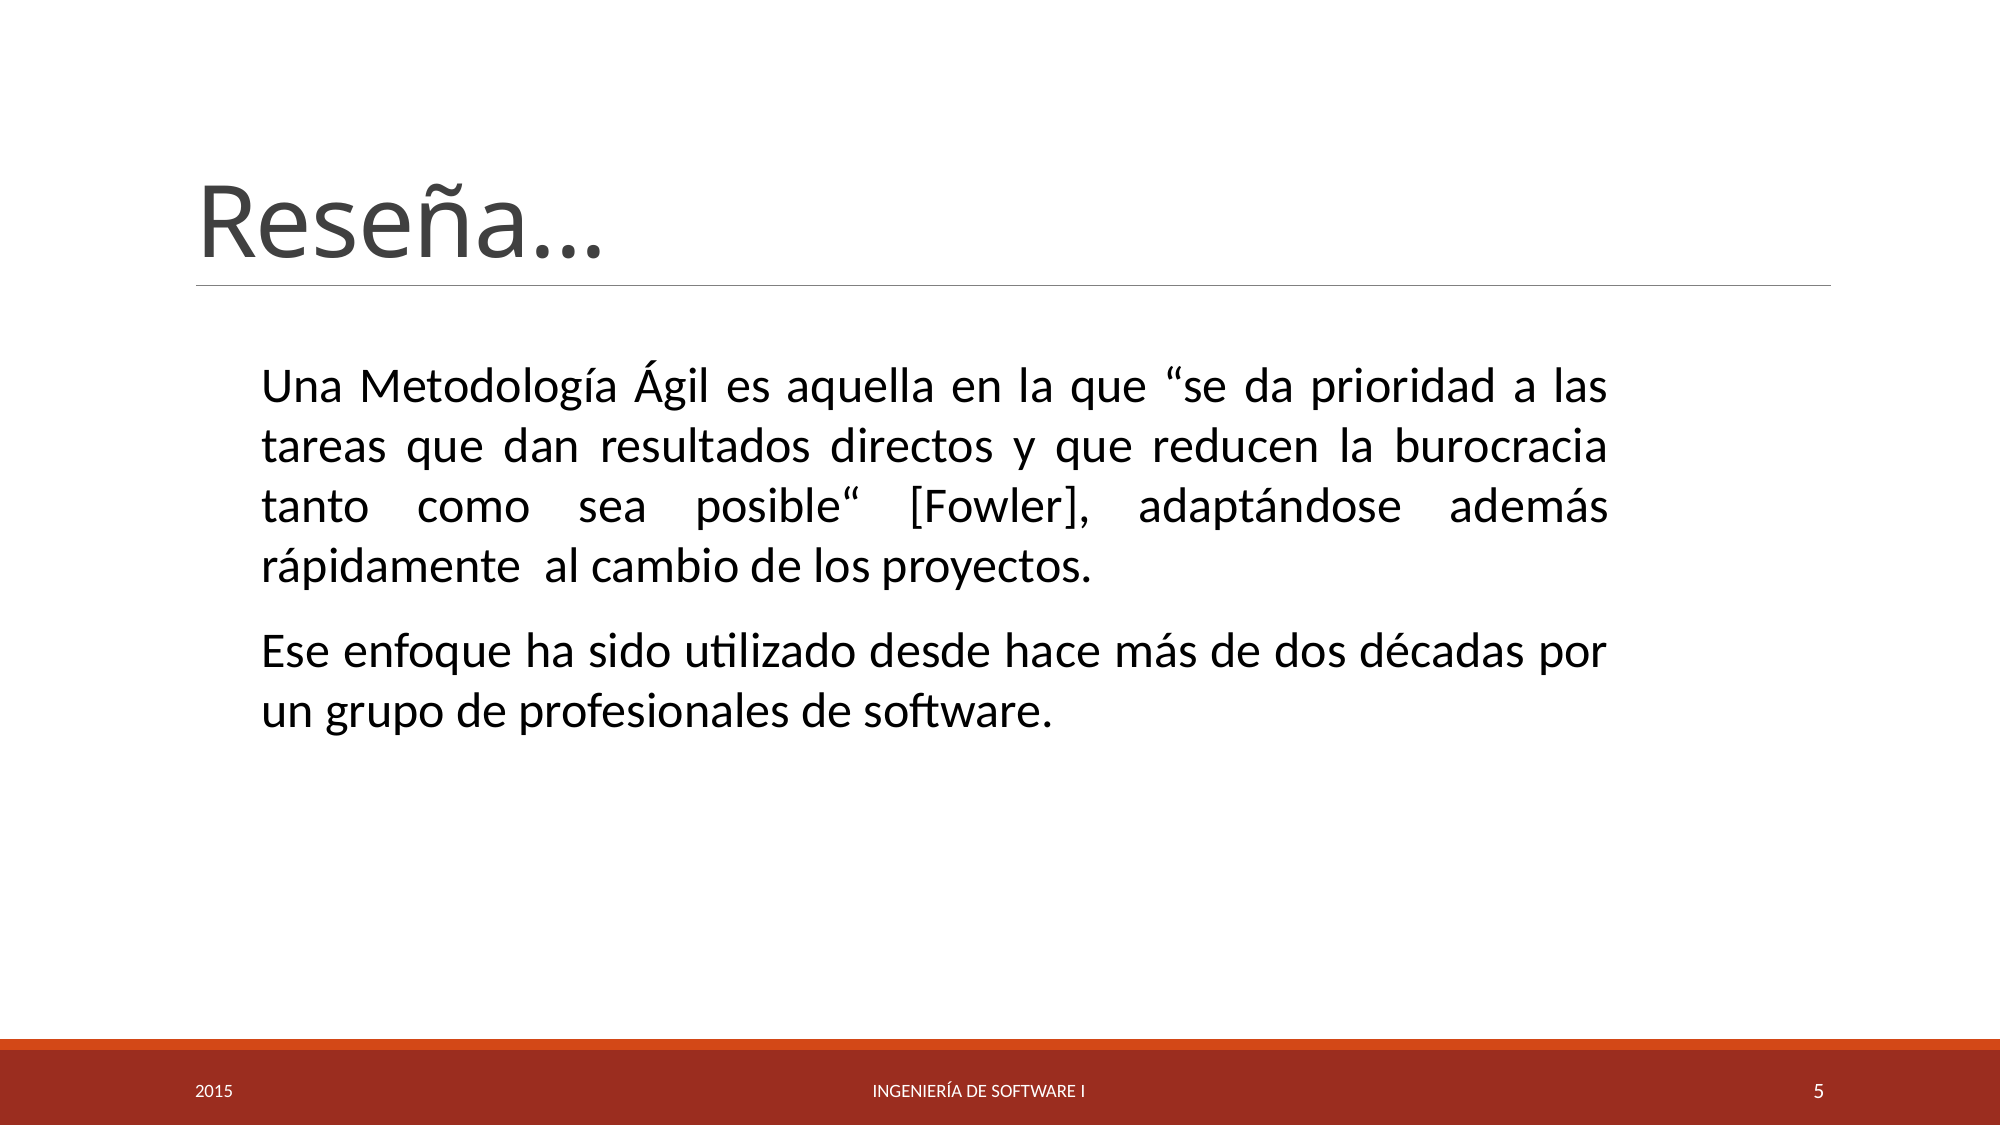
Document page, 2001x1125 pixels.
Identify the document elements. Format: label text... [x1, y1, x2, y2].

title Reseña... [180, 47, 1830, 285]
footer Ingeniería de Software I [604, 1059, 1396, 1120]
slide_number 2015 [180, 1059, 586, 1120]
text_box Una Metodología Ágil es aquella en la que “se da prioridad a las tareas que dan resultados directos y que reducen la burocracia tanto como sea posible“ [Fowler], adaptándose además rápidamente al cambio de los proyectos. Ese enfoque ha sido utilizado desde hace más de dos décadas por un grupo de profesionales de software. [246, 345, 1624, 817]
slide_number 5 [1624, 1059, 1840, 1120]
